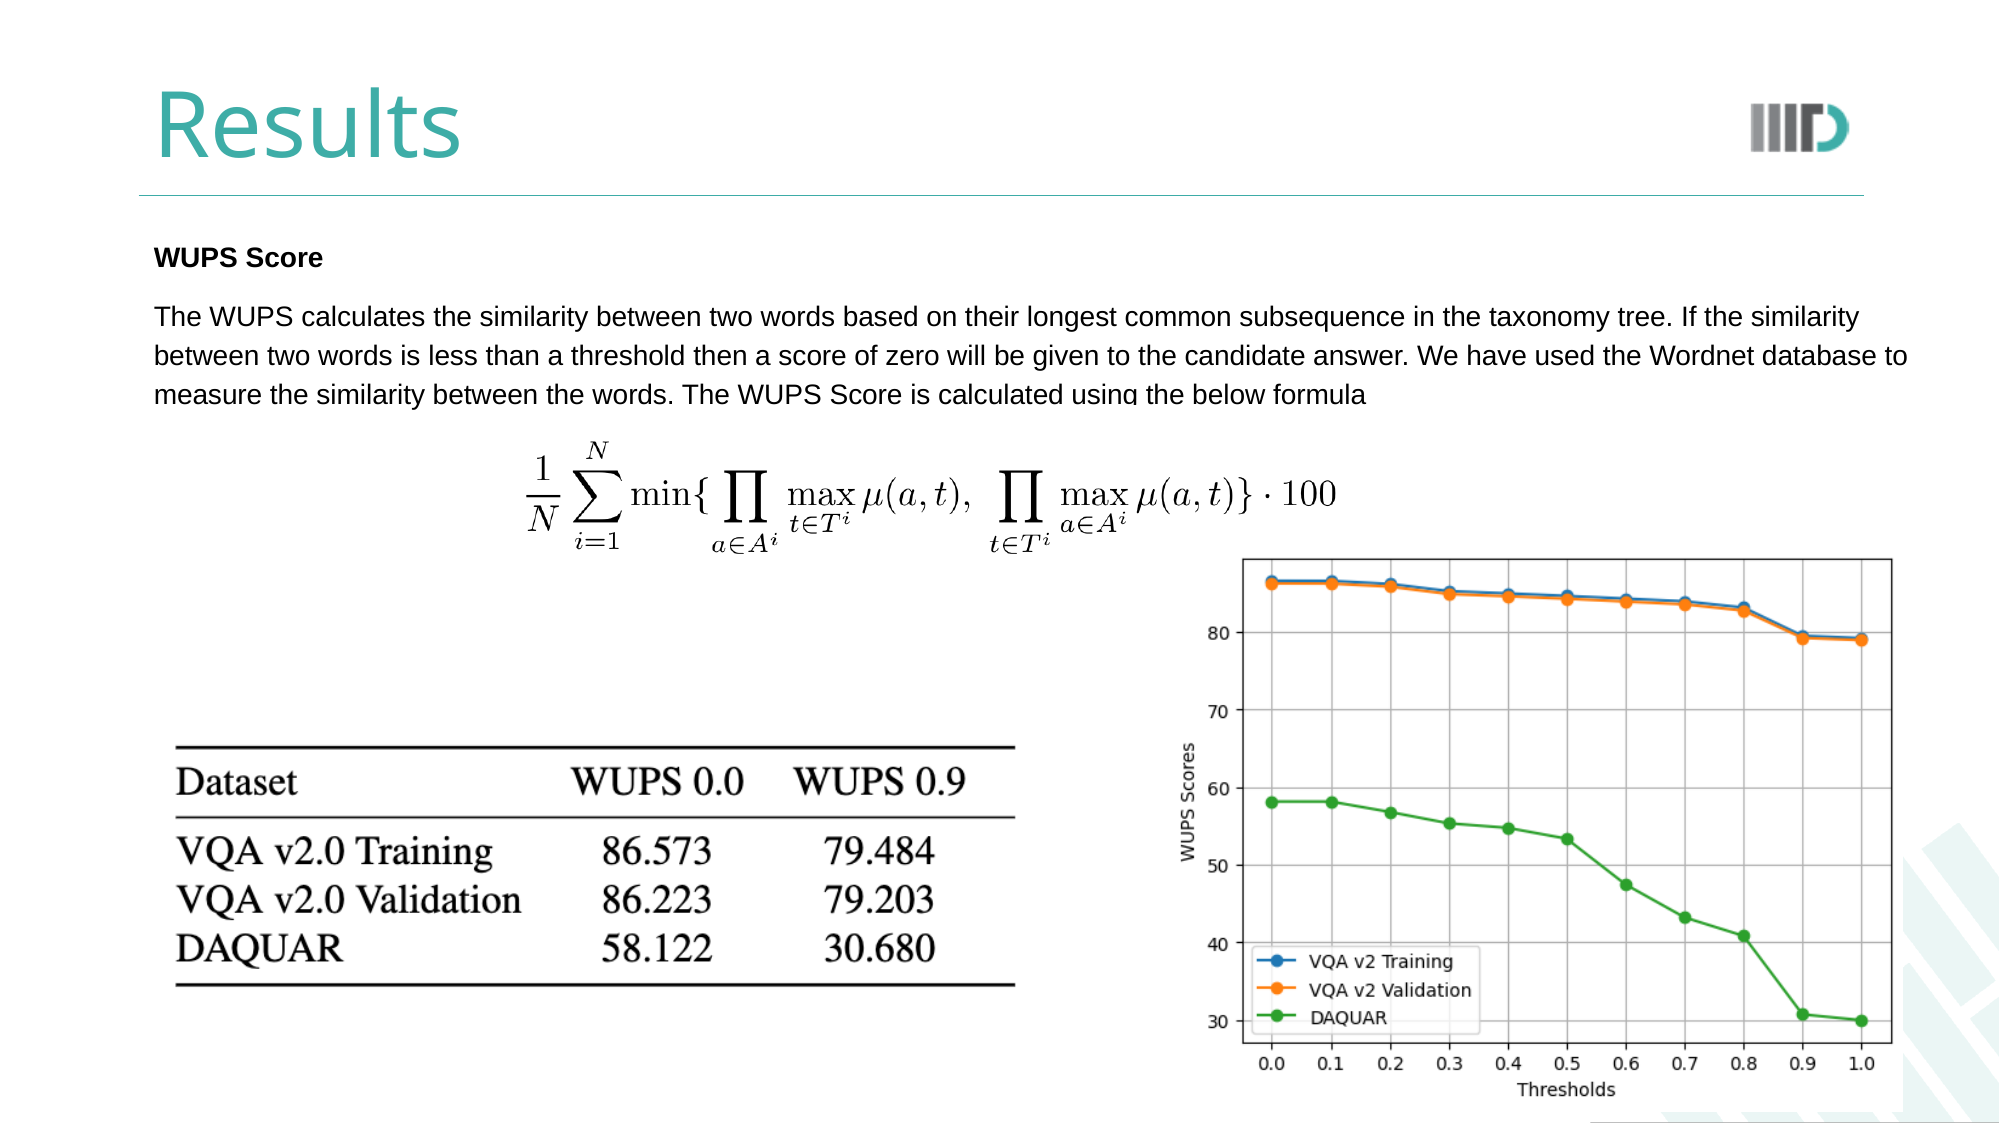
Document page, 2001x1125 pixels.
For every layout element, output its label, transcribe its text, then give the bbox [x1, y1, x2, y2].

picture [1732, 91, 1864, 165]
picture [138, 716, 1053, 1009]
list WUPS Score The WUPS calculates the similarity between two words based on their longest common subsequence in the taxonomy tree. If the similarity between two words is less than a threshold then a score of zero will be given to the candidate answer. We have used the Wordnet database to measure the similarity between the words. The WUPS Score is calculated using the below formula [138, 226, 1958, 635]
title Results [138, 60, 1689, 196]
picture [481, 405, 2000, 1125]
